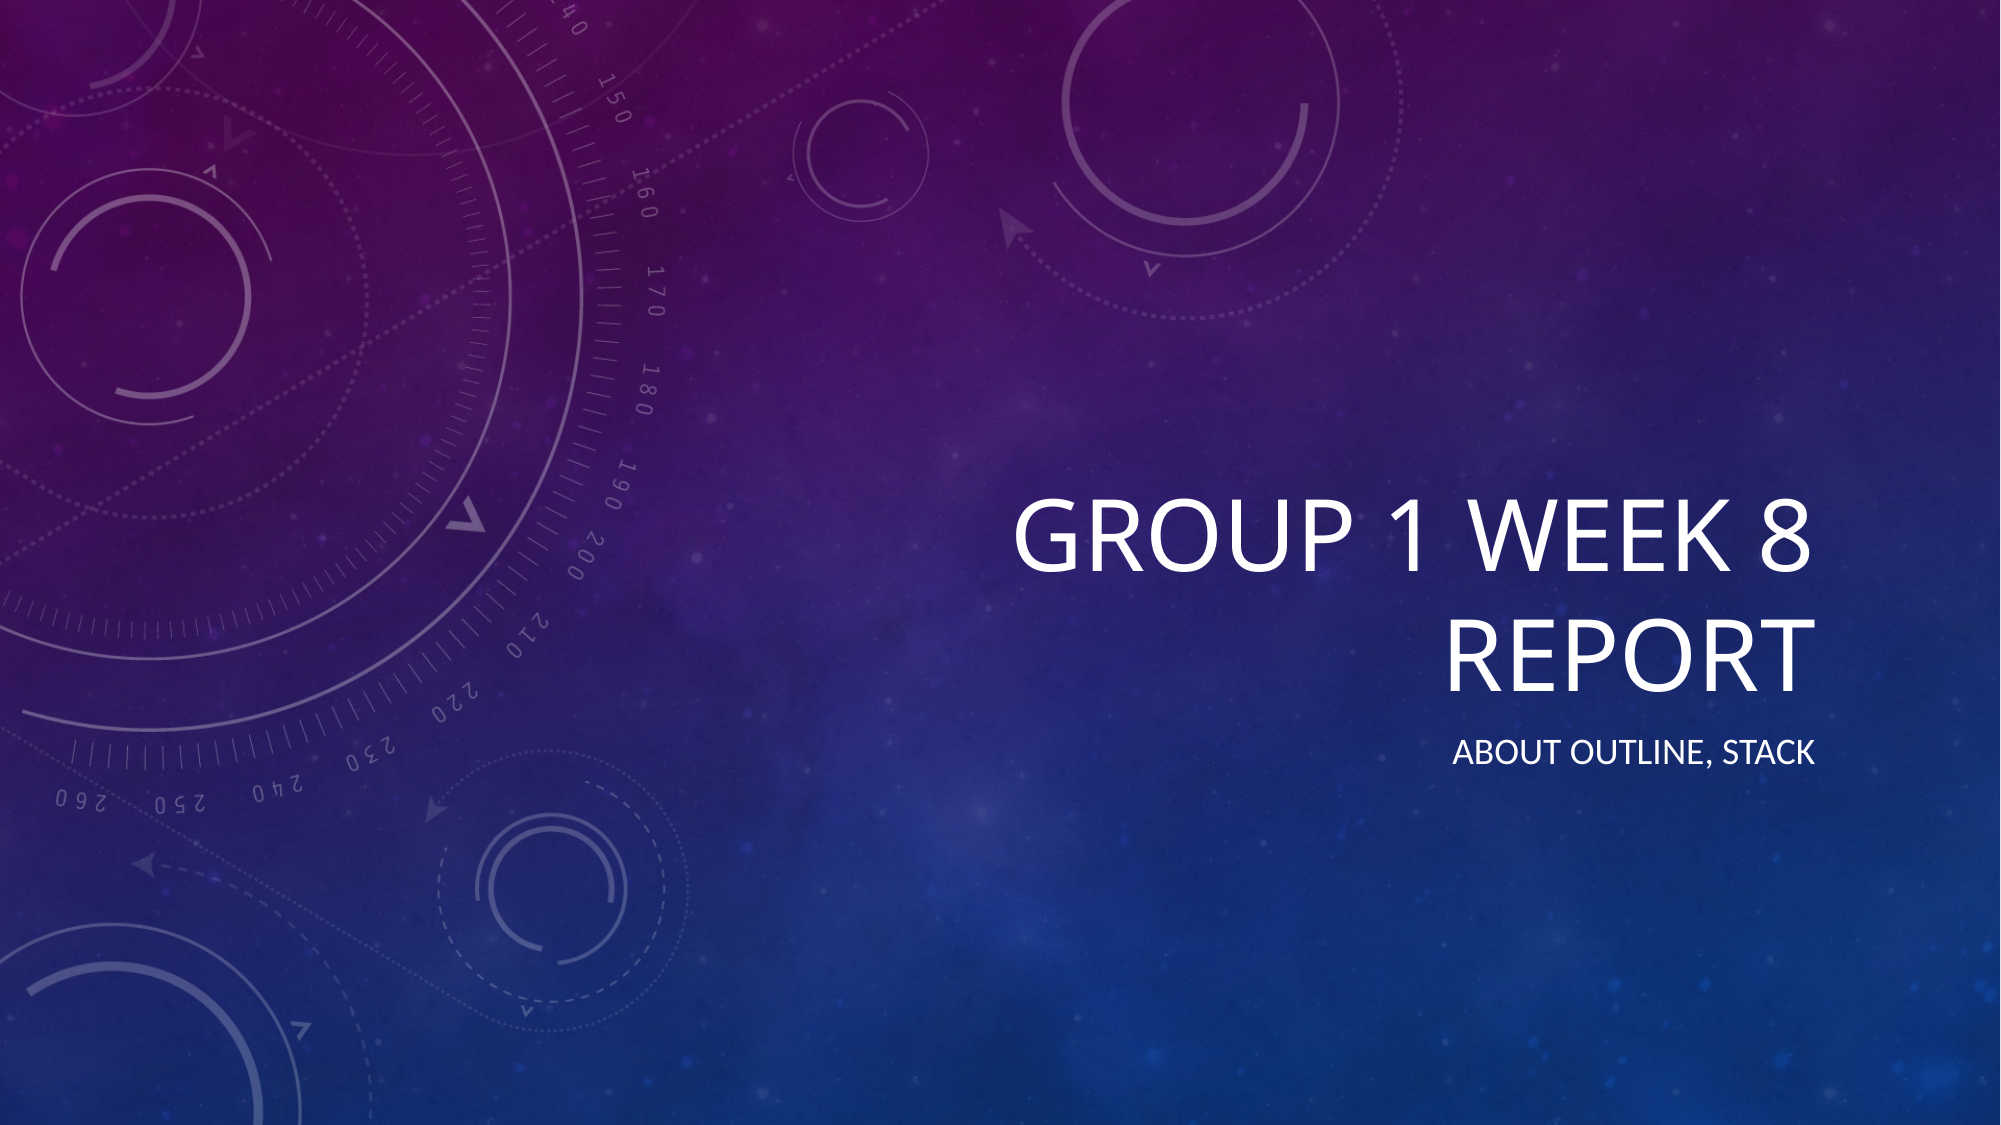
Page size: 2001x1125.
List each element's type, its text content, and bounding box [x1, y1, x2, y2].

picture [0, 0, 2001, 1125]
title Group 1 Week 8 report [650, 322, 1831, 719]
subtitle About Outline, Stack [650, 719, 1831, 950]
